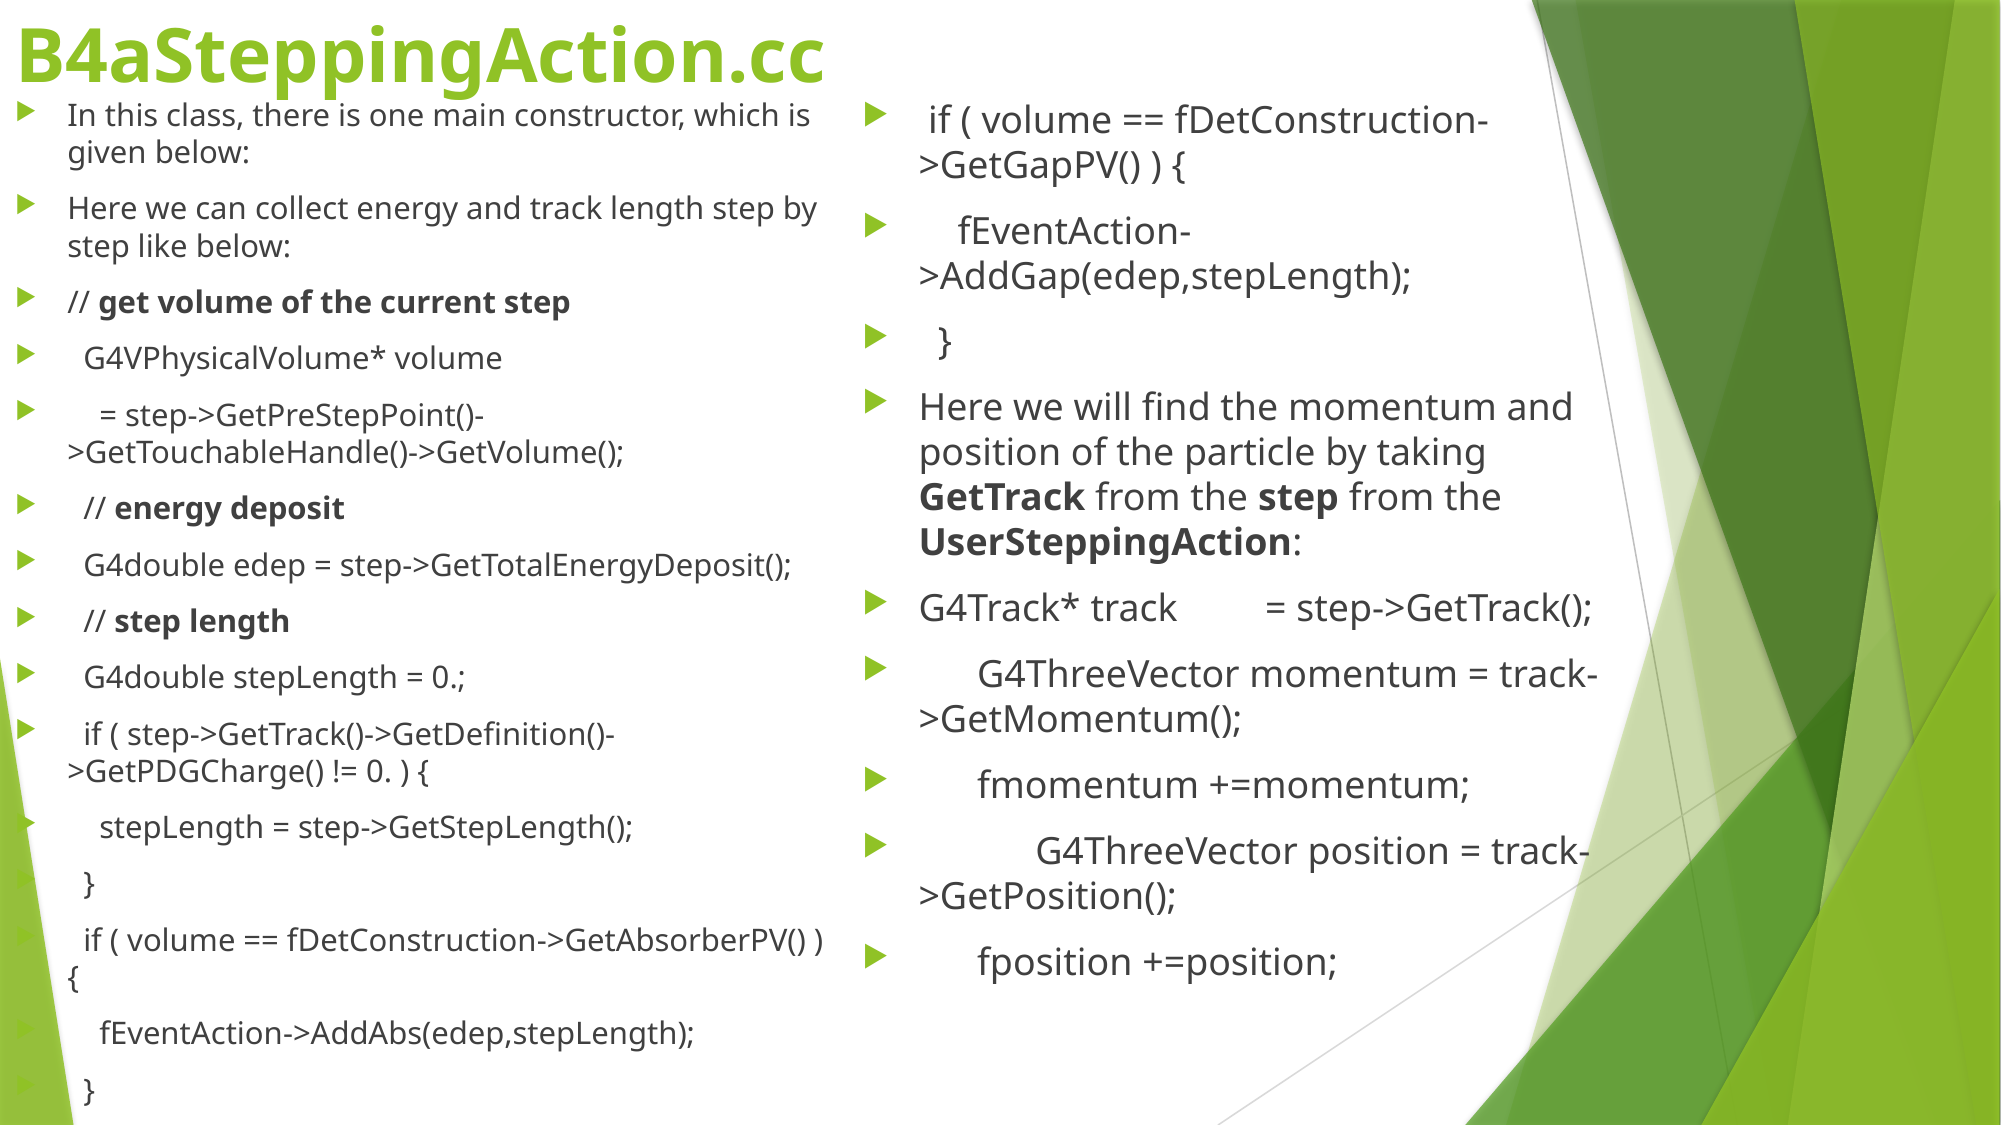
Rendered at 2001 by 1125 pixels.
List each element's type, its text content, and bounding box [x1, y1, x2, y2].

list In this class, there is one main constructor, which is given below: Here we can collect energy and track length step by step like below: // get volume of the current step G4VPhysicalVolume* volume = step->GetPreStepPoint()->GetTouchableHandle()->GetVolume(); // energy deposit G4double edep = step->GetTotalEnergyDeposit(); // step length G4double stepLength = 0.; if ( step->GetTrack()->GetDefinition()->GetPDGCharge() != 0. ) { stepLength = step->GetStepLength(); } if ( volume == fDetConstruction->GetAbsorberPV() ) { fEventAction->AddAbs(edep,stepLength); } [0, 88, 847, 1125]
list if ( volume == fDetConstruction->GetGapPV() ) { fEventAction->AddGap(edep,stepLength); } Here we will find the momentum and position of the particle by taking GetTrack from the step from the UserSteppingAction: G4Track* track = step->GetTrack(); G4ThreeVector momentum = track->GetMomentum(); fmomentum +=momentum; G4ThreeVector position = track->GetPosition(); fposition +=position; [847, 88, 1659, 1125]
title B4aSteppingAction.cc [0, 0, 1503, 88]
